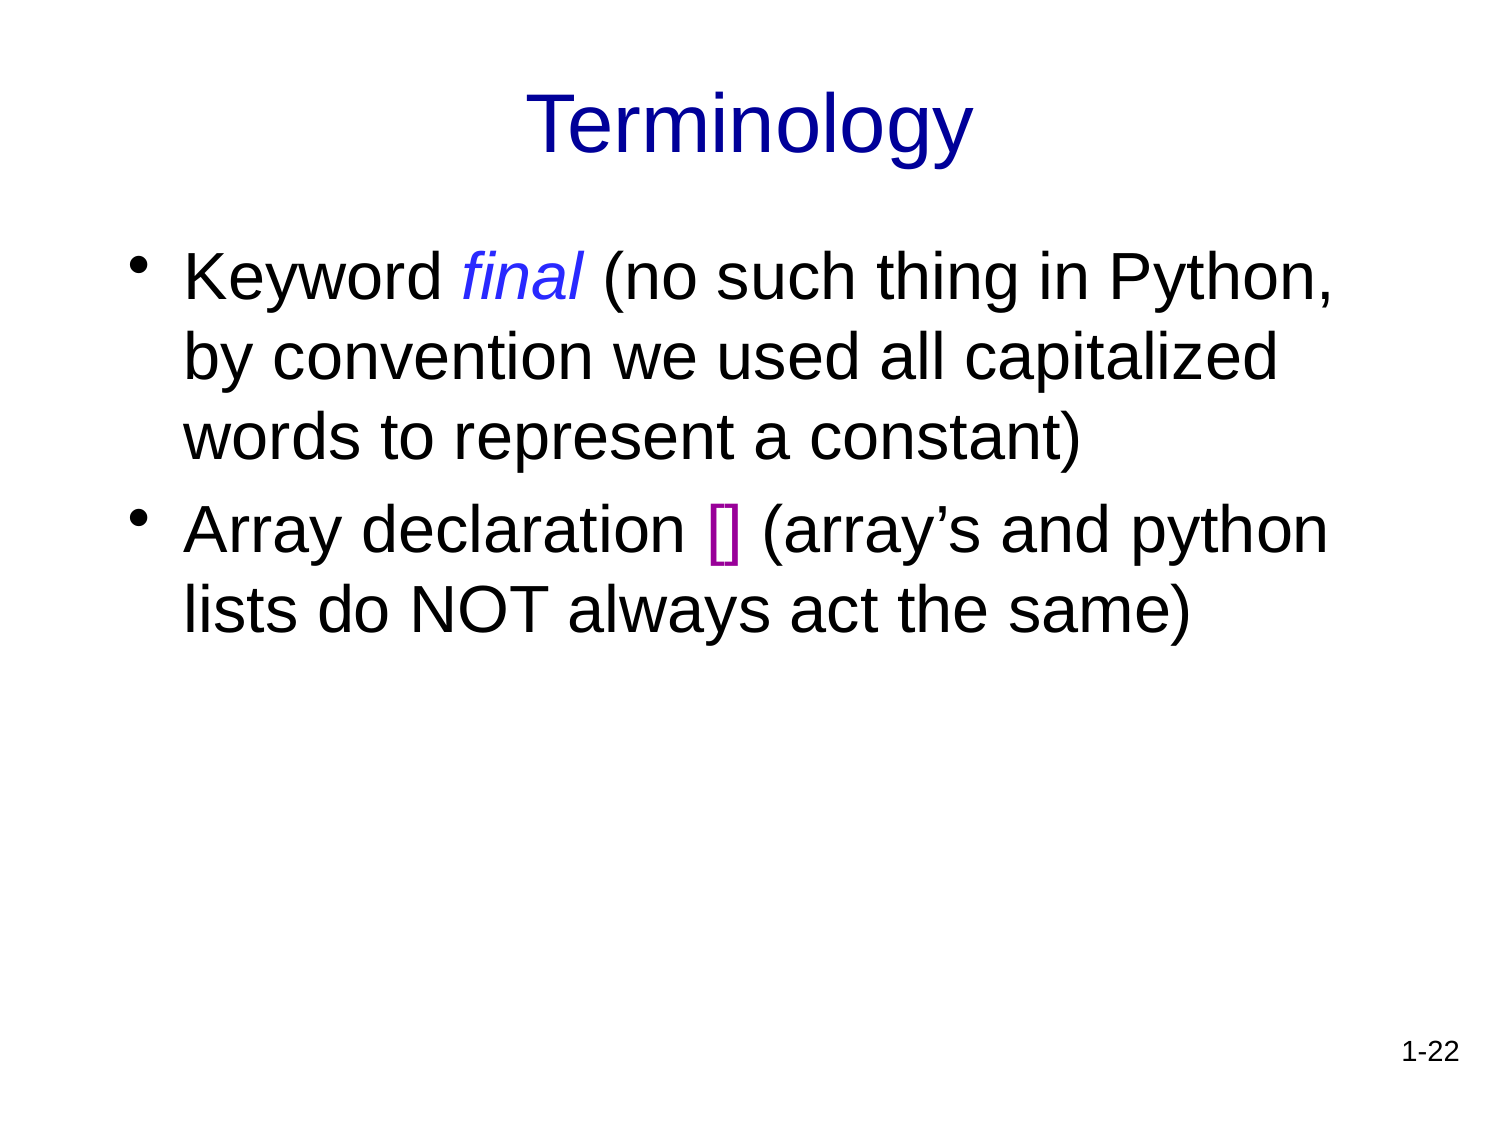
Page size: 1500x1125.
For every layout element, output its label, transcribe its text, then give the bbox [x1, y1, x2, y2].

slide_number 1-22 [1162, 1024, 1476, 1101]
list Keyword final (no such thing in Python, by convention we used all capitalized words to represent a constant) Array declaration [] (array’s and python lists do NOT always act the same) [112, 224, 1388, 1000]
title Terminology [112, 24, 1388, 213]
